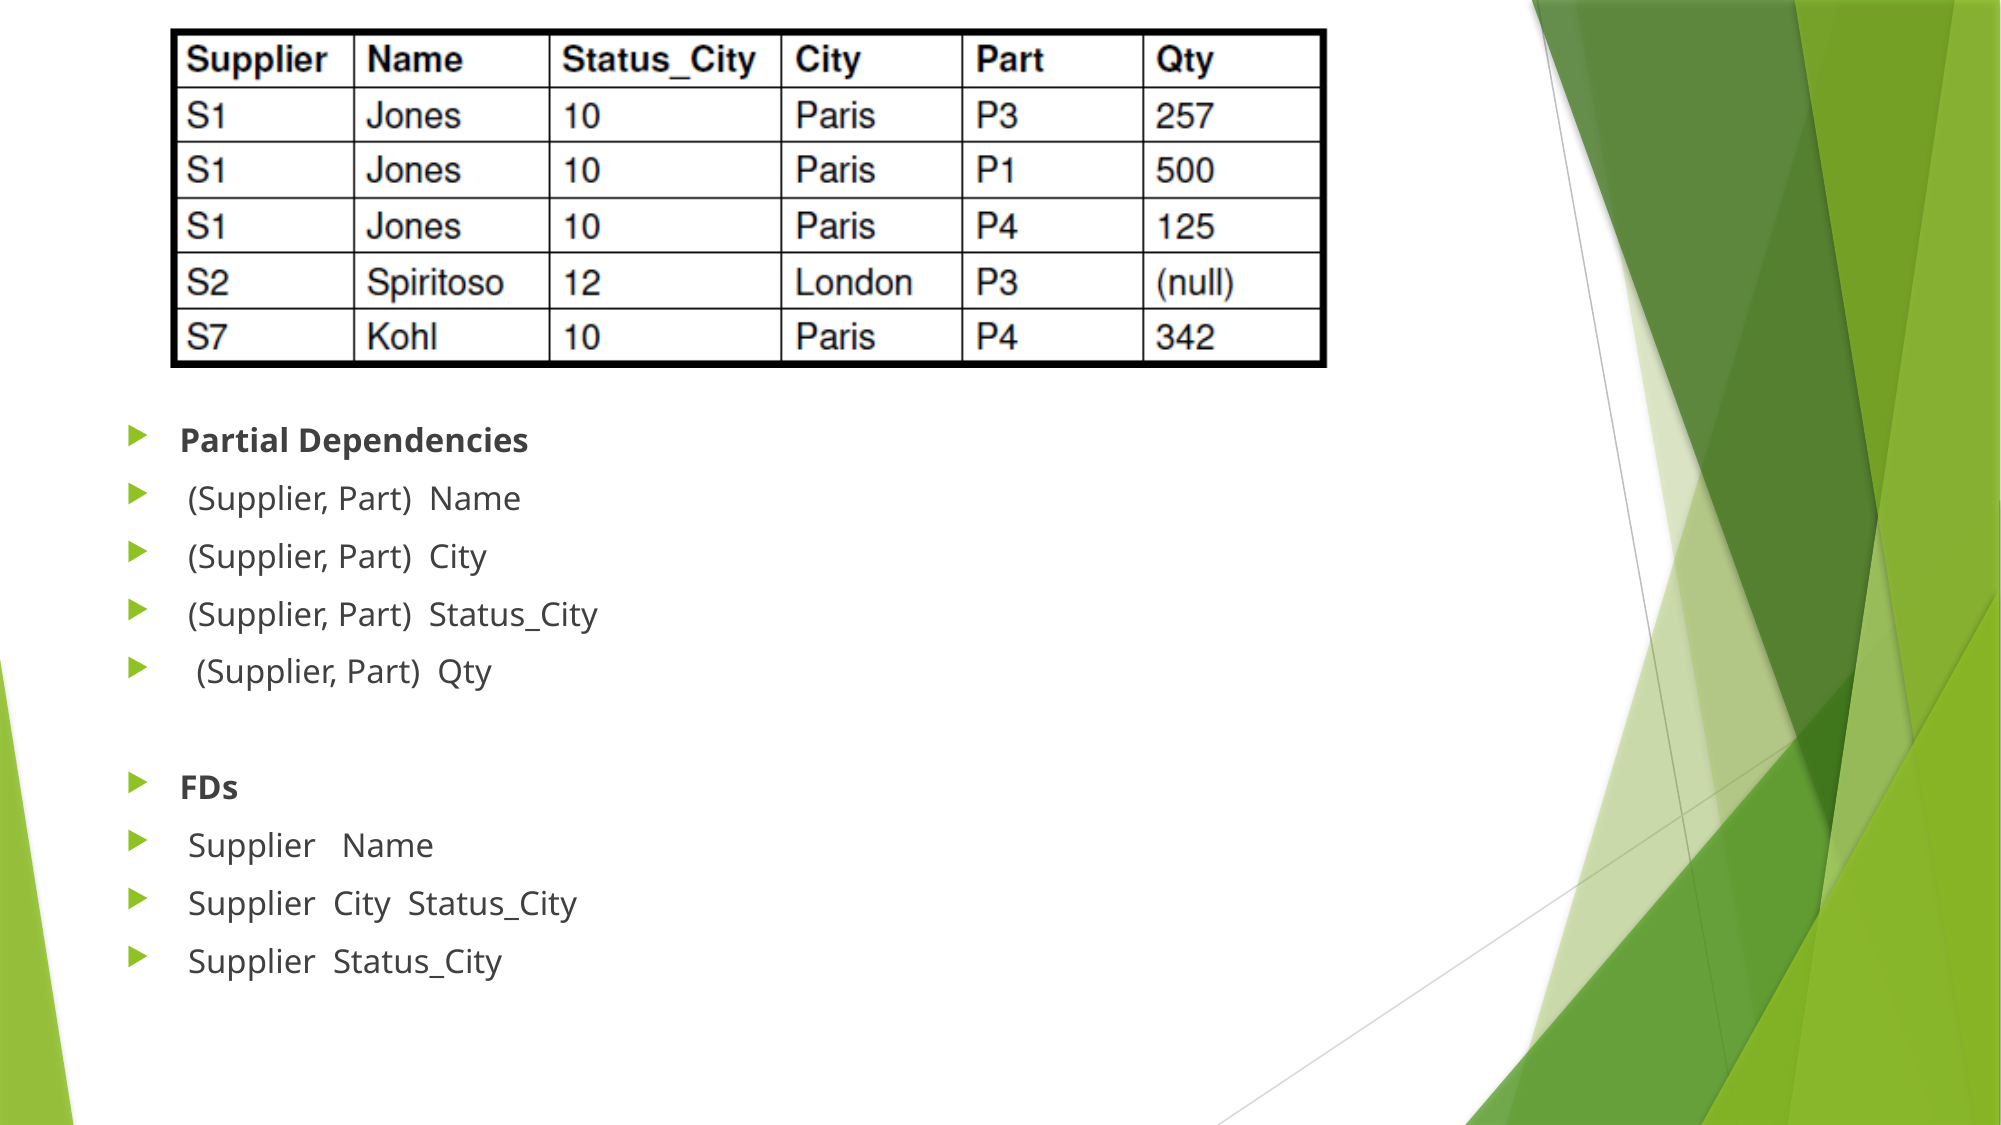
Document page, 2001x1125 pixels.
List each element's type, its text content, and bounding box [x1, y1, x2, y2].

list Partial Dependencies (Supplier, Part) Name (Supplier, Part) City (Supplier, Part) Status_City (Supplier, Part) Qty FDs Supplier Name Supplier City Status_City Supplier Status_City [111, 354, 1522, 992]
picture [169, 26, 1331, 368]
